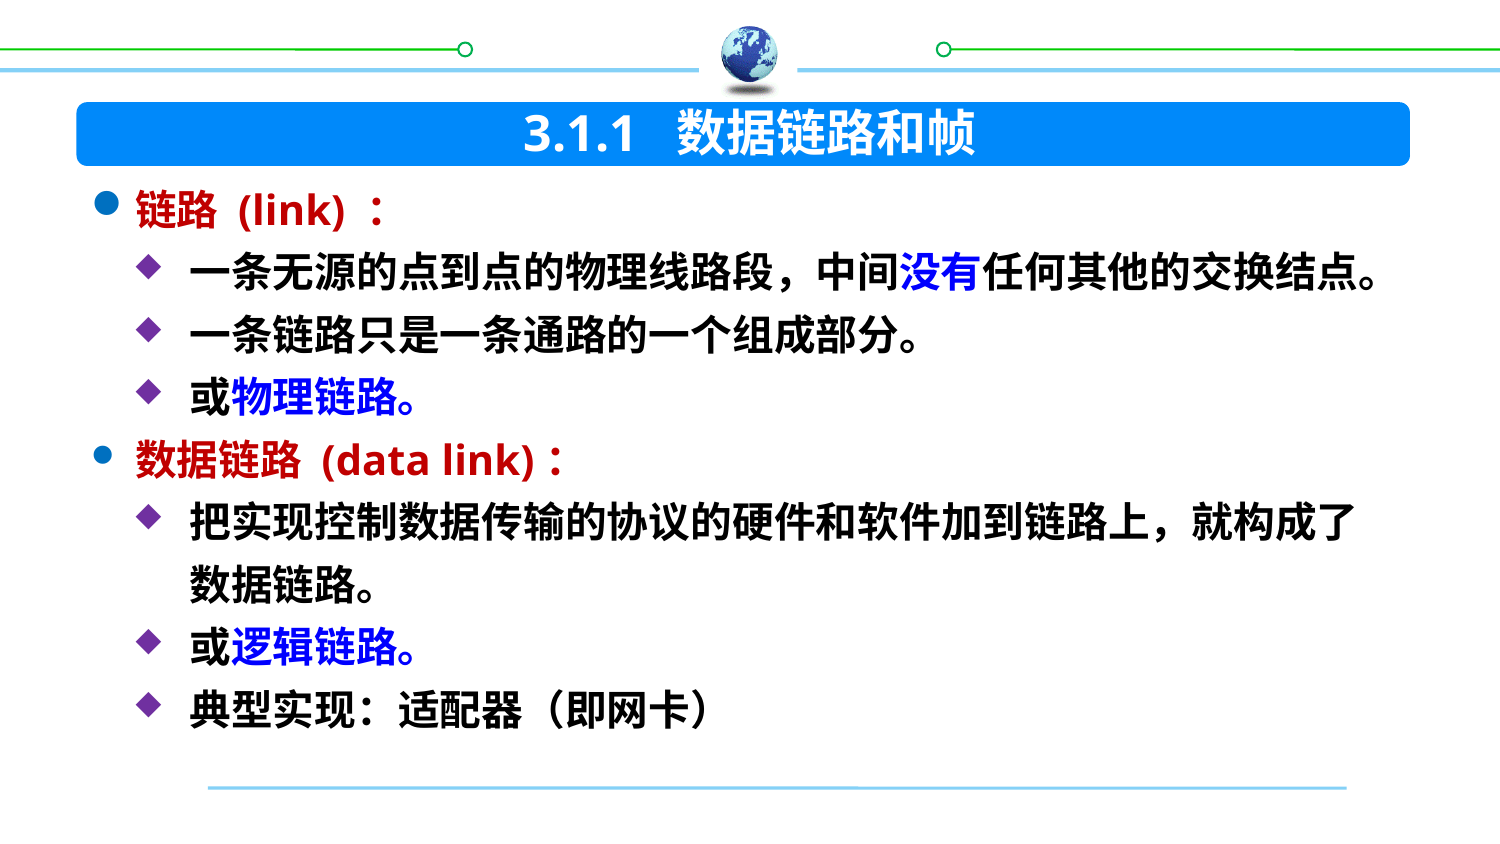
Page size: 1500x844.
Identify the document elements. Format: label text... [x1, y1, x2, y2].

text_box [991, 102, 1411, 163]
picture [719, 24, 779, 93]
text_box 3.1.1 数据链路和帧 [509, 93, 991, 163]
text_box 链路 (link) ： 一条无源的点到点的物理线路段，中间没有任何其他的交换结点。 一条链路只是一条通路的一个组成部分。 或物理链路。 数据链路 (data link)： 把实现控制数据传输的协议的硬件和软件加到链路上，就构成了数据链路。 或逻辑链路。 典型实现：适配器（即网卡） [76, 163, 1410, 741]
text_box [76, 102, 509, 163]
